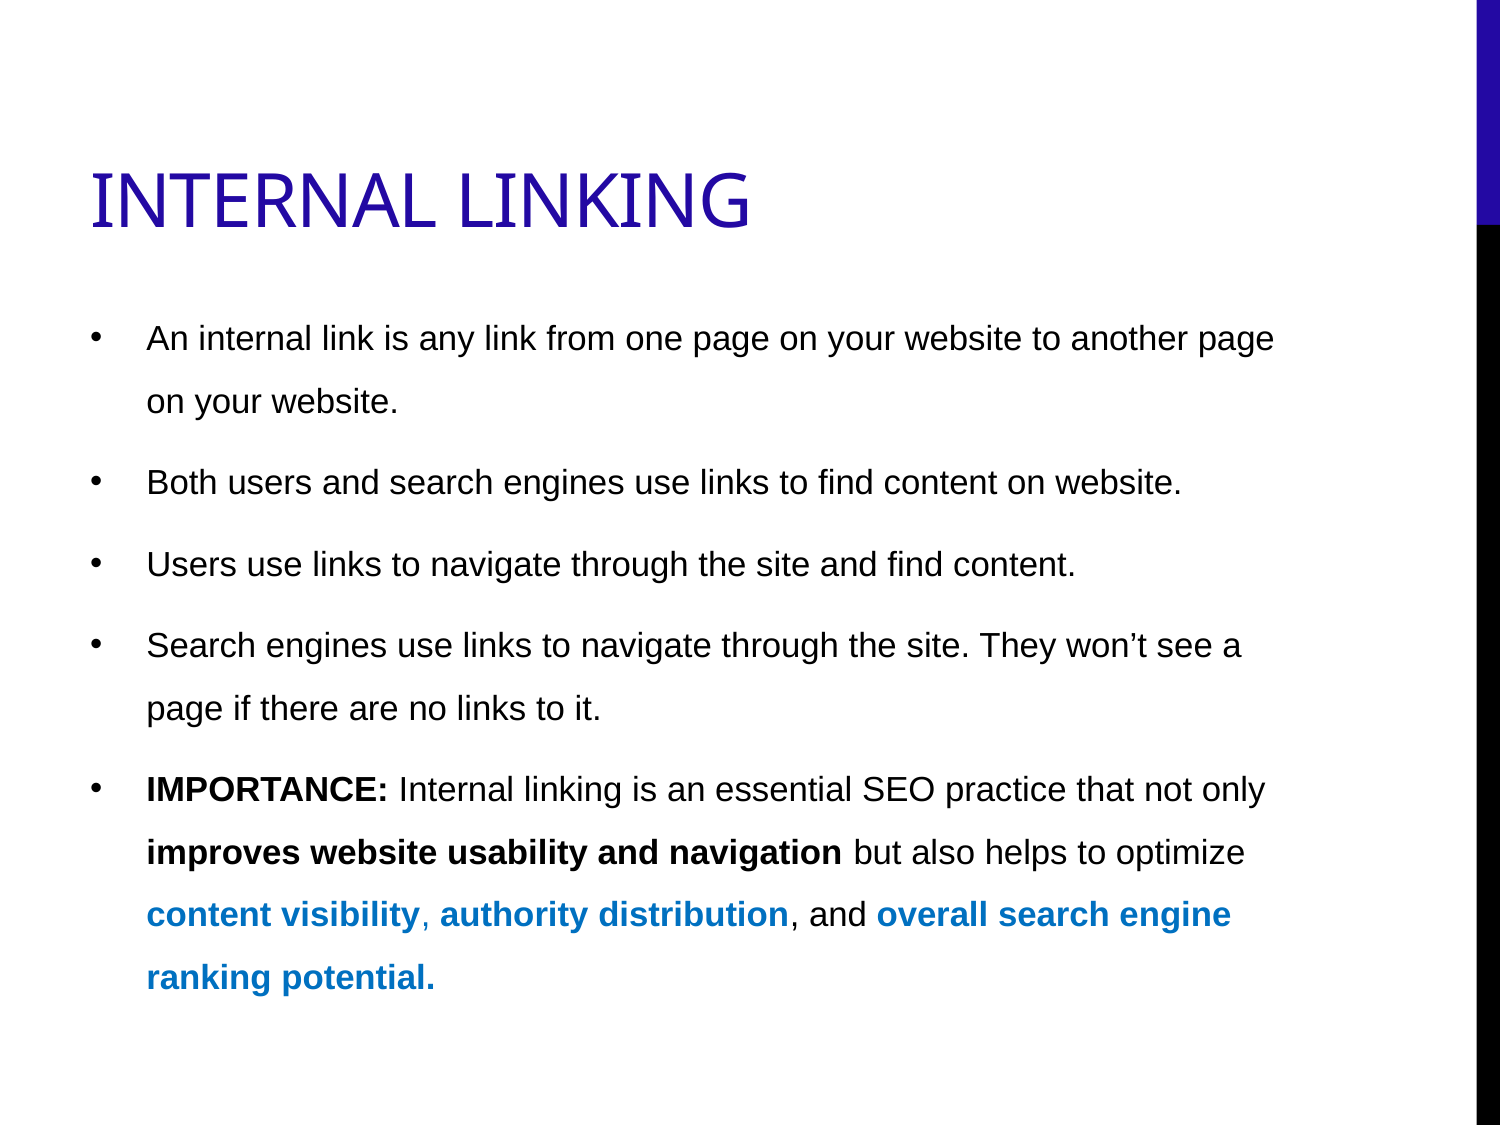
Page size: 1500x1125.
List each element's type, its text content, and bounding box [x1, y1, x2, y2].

title Internal Linking [75, 25, 1025, 250]
list An internal link is any link from one page on your website to another page on your website. Both users and search engines use links to find content on website. Users use links to navigate through the site and find content. Search engines use links to navigate through the site. They won’t see a page if there are no links to it. IMPORTANCE: Internal linking is an essential SEO practice that not only improves website usability and navigation but also helps to optimize content visibility, authority distribution, and overall search engine ranking potential. [75, 287, 1325, 1005]
